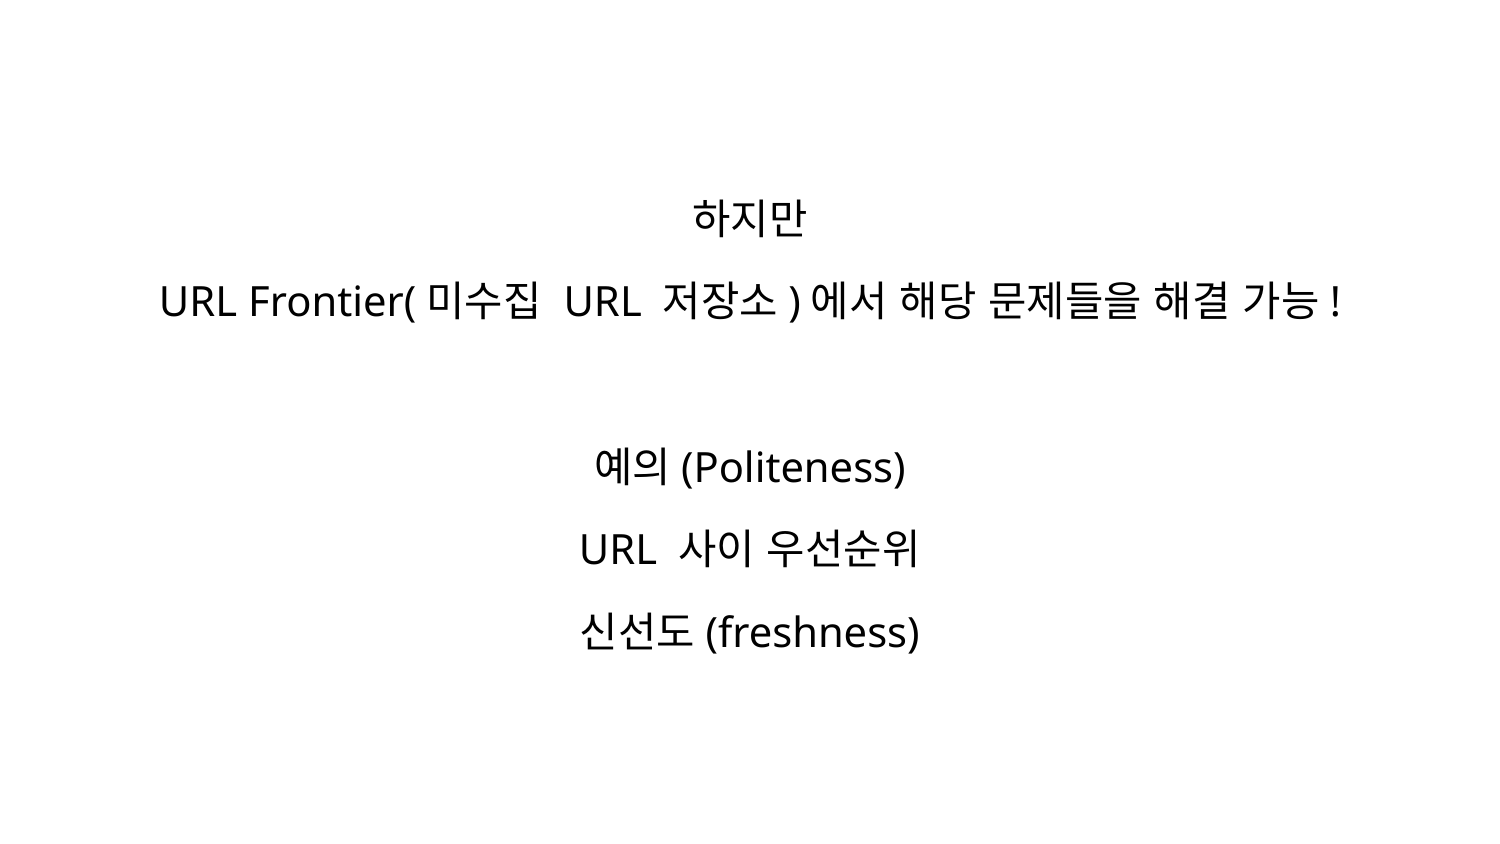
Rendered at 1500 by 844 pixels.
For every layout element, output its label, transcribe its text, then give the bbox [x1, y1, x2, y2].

list 하지만 URL Frontier(미수집 URL 저장소)에서 해당 문제들을 해결 가능! 예의(Politeness) URL 사이 우선순위 신선도(freshness) [51, 91, 1449, 750]
